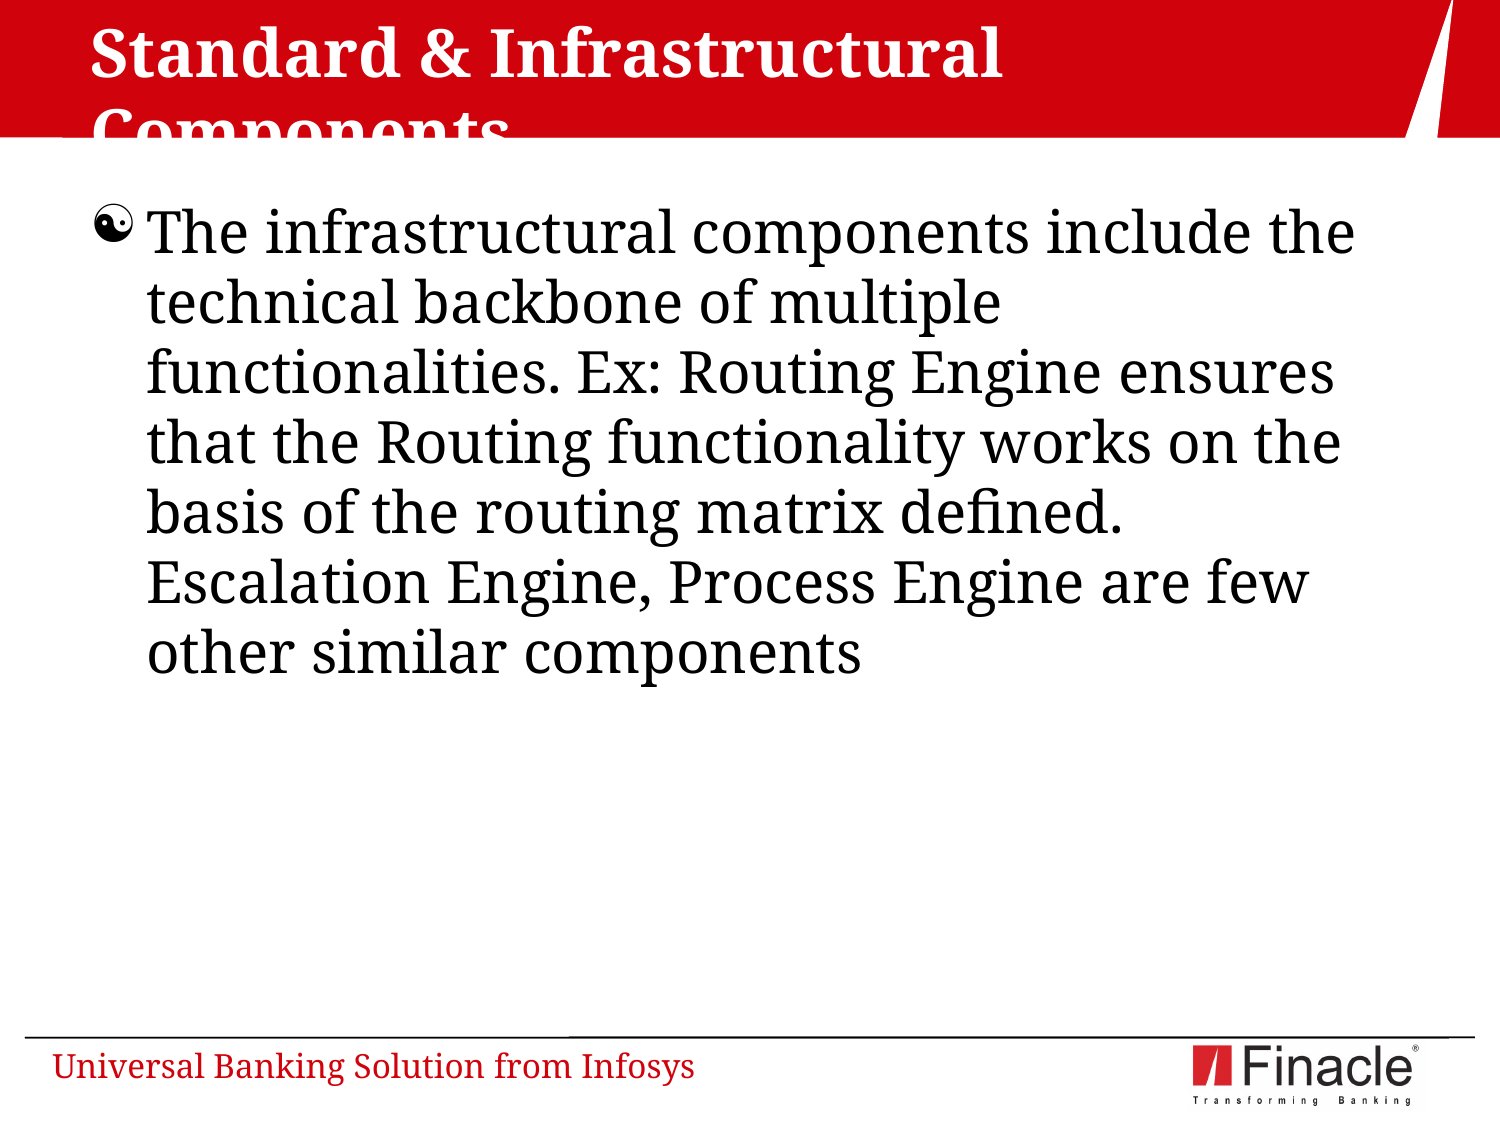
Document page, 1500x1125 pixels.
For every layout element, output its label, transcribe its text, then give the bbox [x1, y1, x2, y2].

title Standard & Infrastructural Components [75, 45, 1425, 138]
list The infrastructural components include the technical backbone of multiple functionalities. Ex: Routing Engine ensures that the Routing functionality works on the basis of the routing matrix defined. Escalation Engine, Process Engine are few other similar components [75, 187, 1425, 950]
picture [1187, 1039, 1425, 1112]
